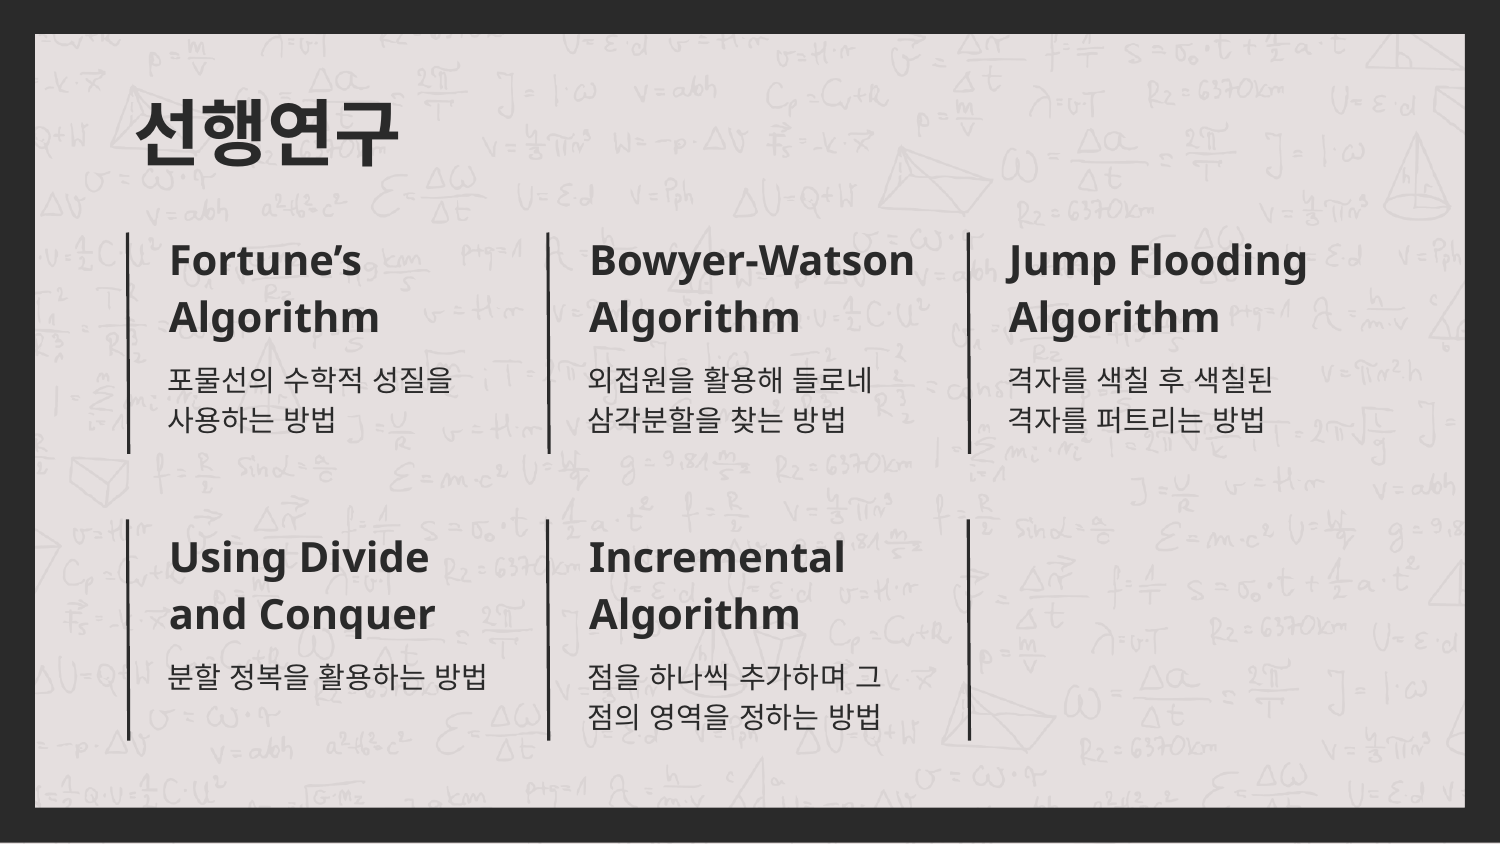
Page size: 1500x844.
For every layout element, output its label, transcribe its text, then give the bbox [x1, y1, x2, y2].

subtitle Using Divide and Conquer [153, 526, 519, 654]
subtitle 점을 하나씩 추가하며 그 점의 영역을 정하는 방법 [572, 638, 938, 744]
subtitle Incremental Algorithm [574, 526, 939, 654]
title 선행연구 [118, 72, 1382, 167]
subtitle Fortune’s Algorithm [153, 229, 519, 357]
subtitle Bowyer-Watson Algorithm [574, 229, 939, 341]
subtitle 외접원을 활용해 들로네 삼각분할을 찾는 방법 [572, 341, 950, 447]
subtitle Jump Flooding Algorithm [993, 229, 1359, 341]
text_box 격자를 색칠 후 색칠된 격자를 퍼트리는 방법 [992, 341, 1369, 447]
subtitle 분할 정복을 활용하는 방법 [152, 638, 518, 744]
subtitle 포물선의 수학적 성질을 사용하는 방법 [152, 341, 518, 447]
